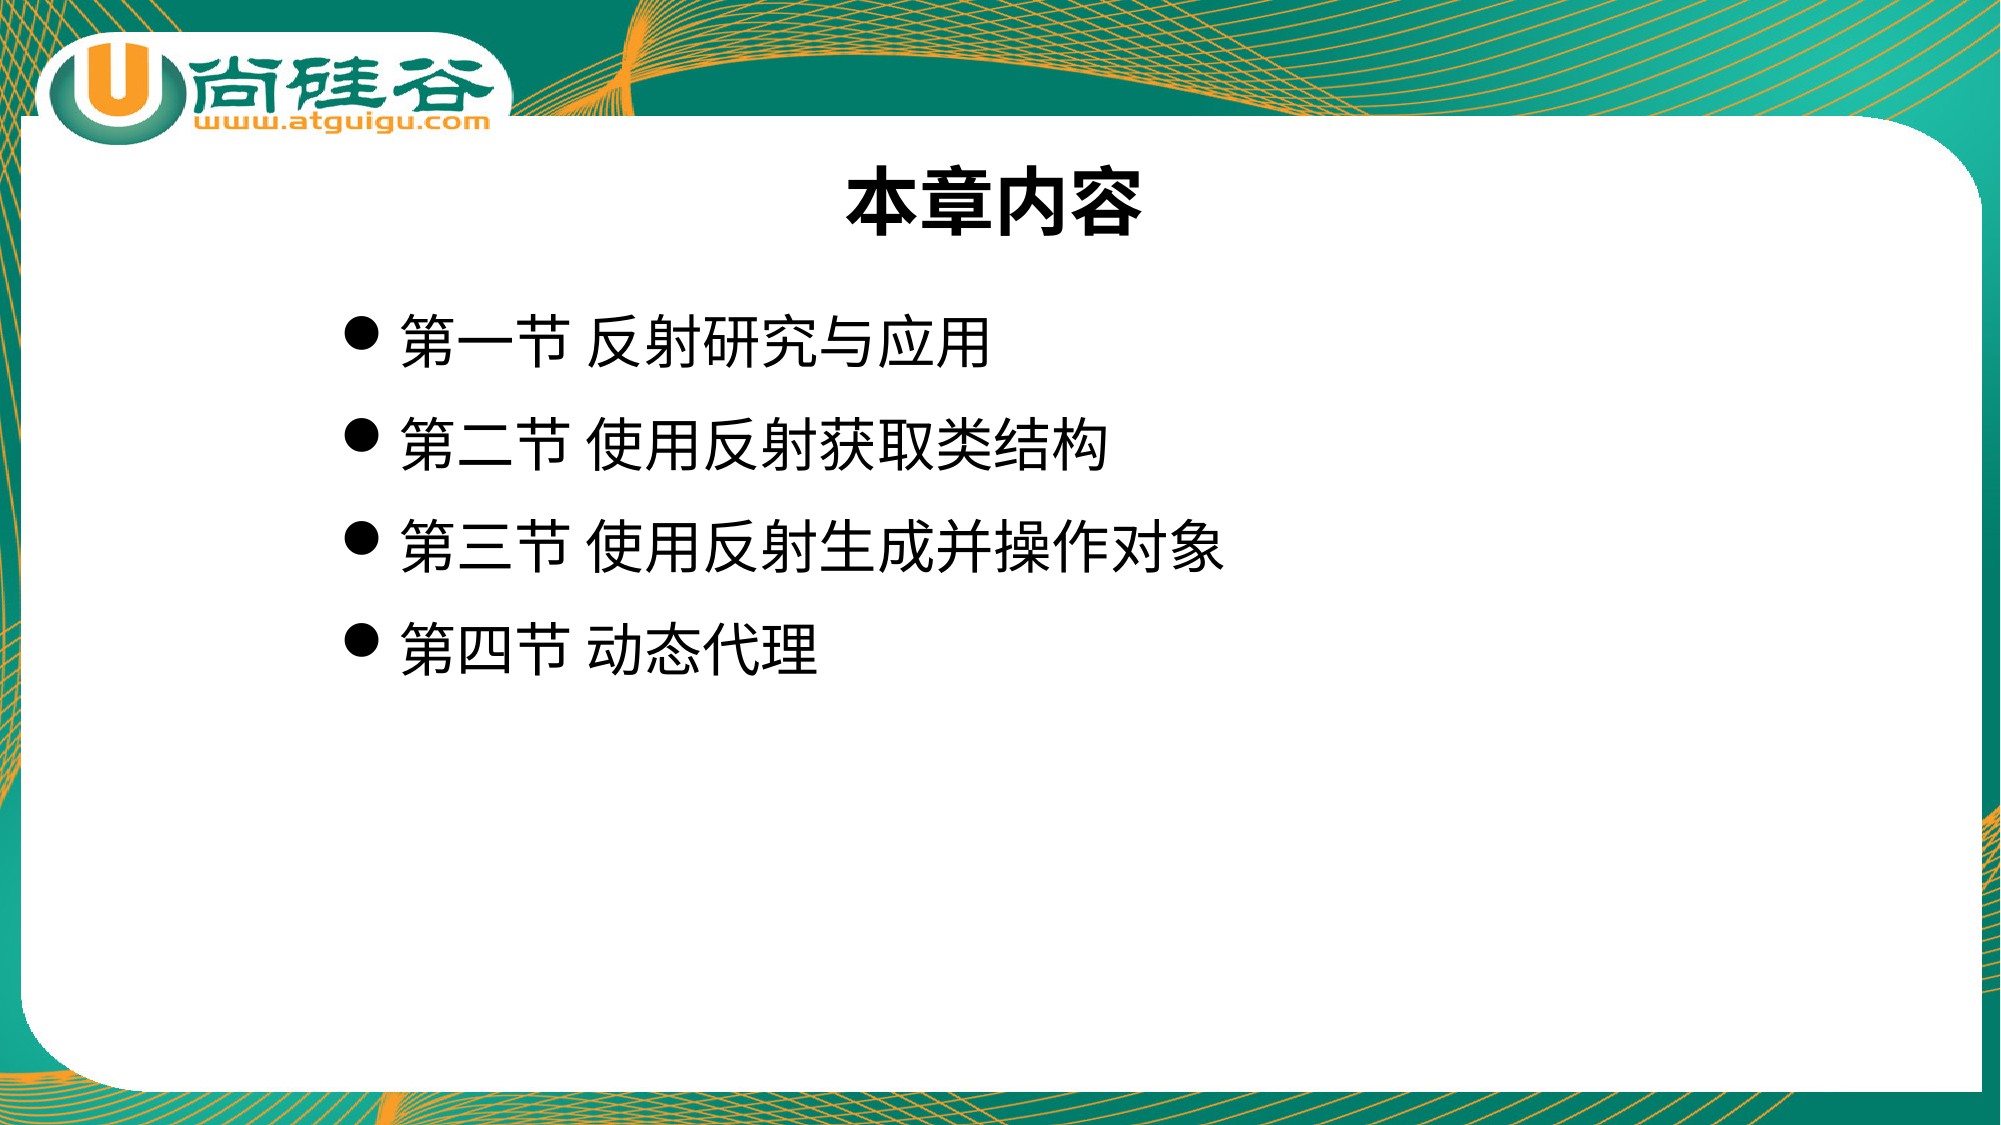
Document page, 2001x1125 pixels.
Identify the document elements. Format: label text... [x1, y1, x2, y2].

picture [0, 0, 2001, 1125]
title 本章内容 [683, 128, 1305, 270]
list 第一节 反射研究与应用 第二节 使用反射获取类结构 第三节 使用反射生成并操作对象 第四节 动态代理 [324, 277, 1675, 1020]
